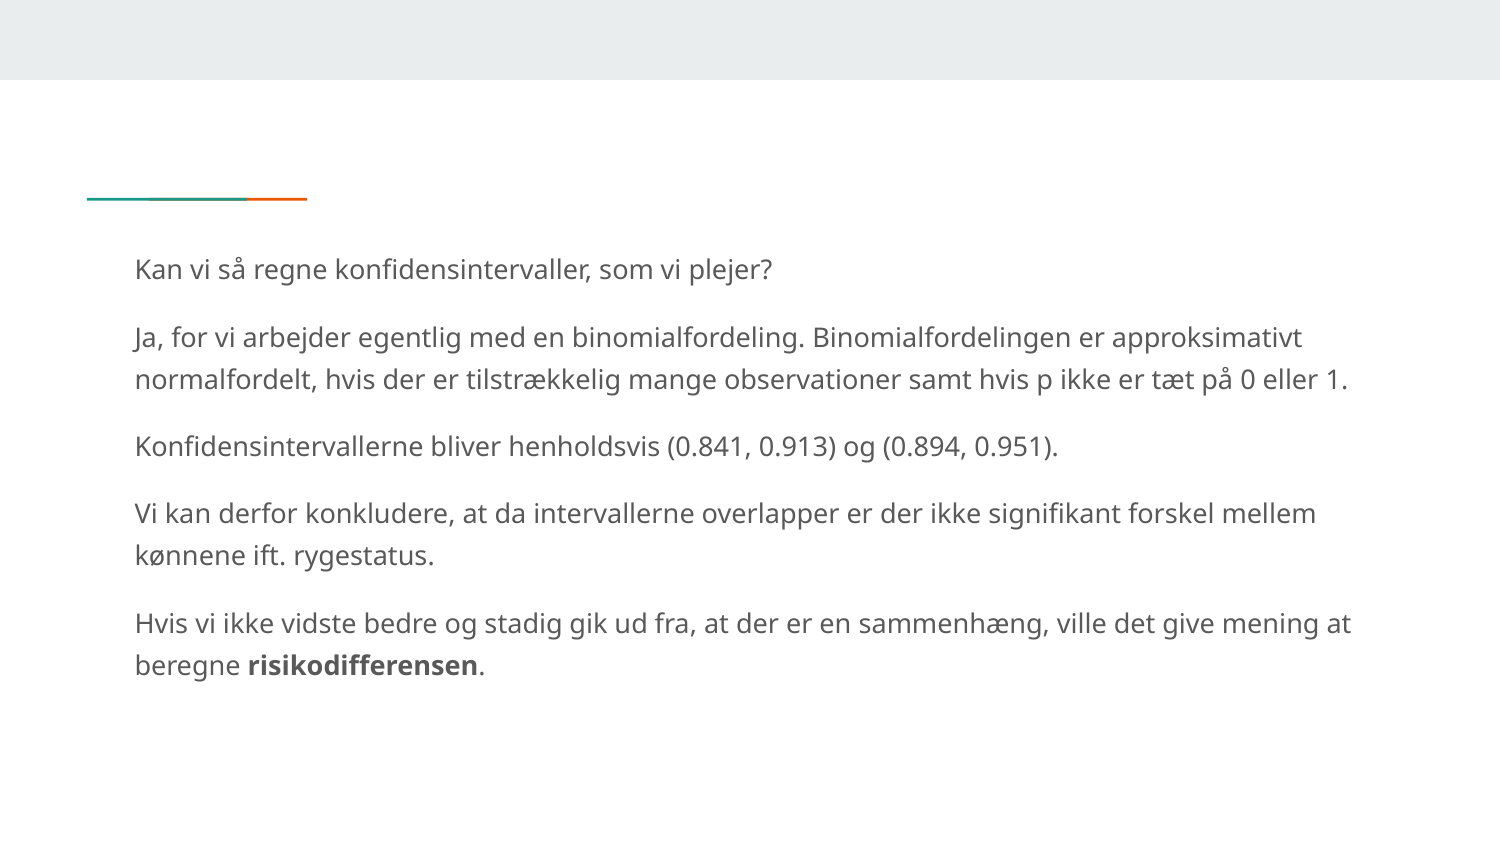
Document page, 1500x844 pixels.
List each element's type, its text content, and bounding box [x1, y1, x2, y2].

list Kan vi så regne konfidensintervaller, som vi plejer? Ja, for vi arbejder egentlig med en binomialfordeling. Binomialfordelingen er approksimativt normalfordelt, hvis der er tilstrækkelig mange observationer samt hvis p ikke er tæt på 0 eller 1. Konfidensintervallerne bliver henholdsvis (0.841, 0.913) og (0.894, 0.951). Vi kan derfor konkludere, at da intervallerne overlapper er der ikke signifikant forskel mellem kønnene ift. rygestatus. Hvis vi ikke vidste bedre og stadig gik ud fra, at der er en sammenhæng, ville det give mening at beregne risikodifferensen. [119, 230, 1381, 712]
